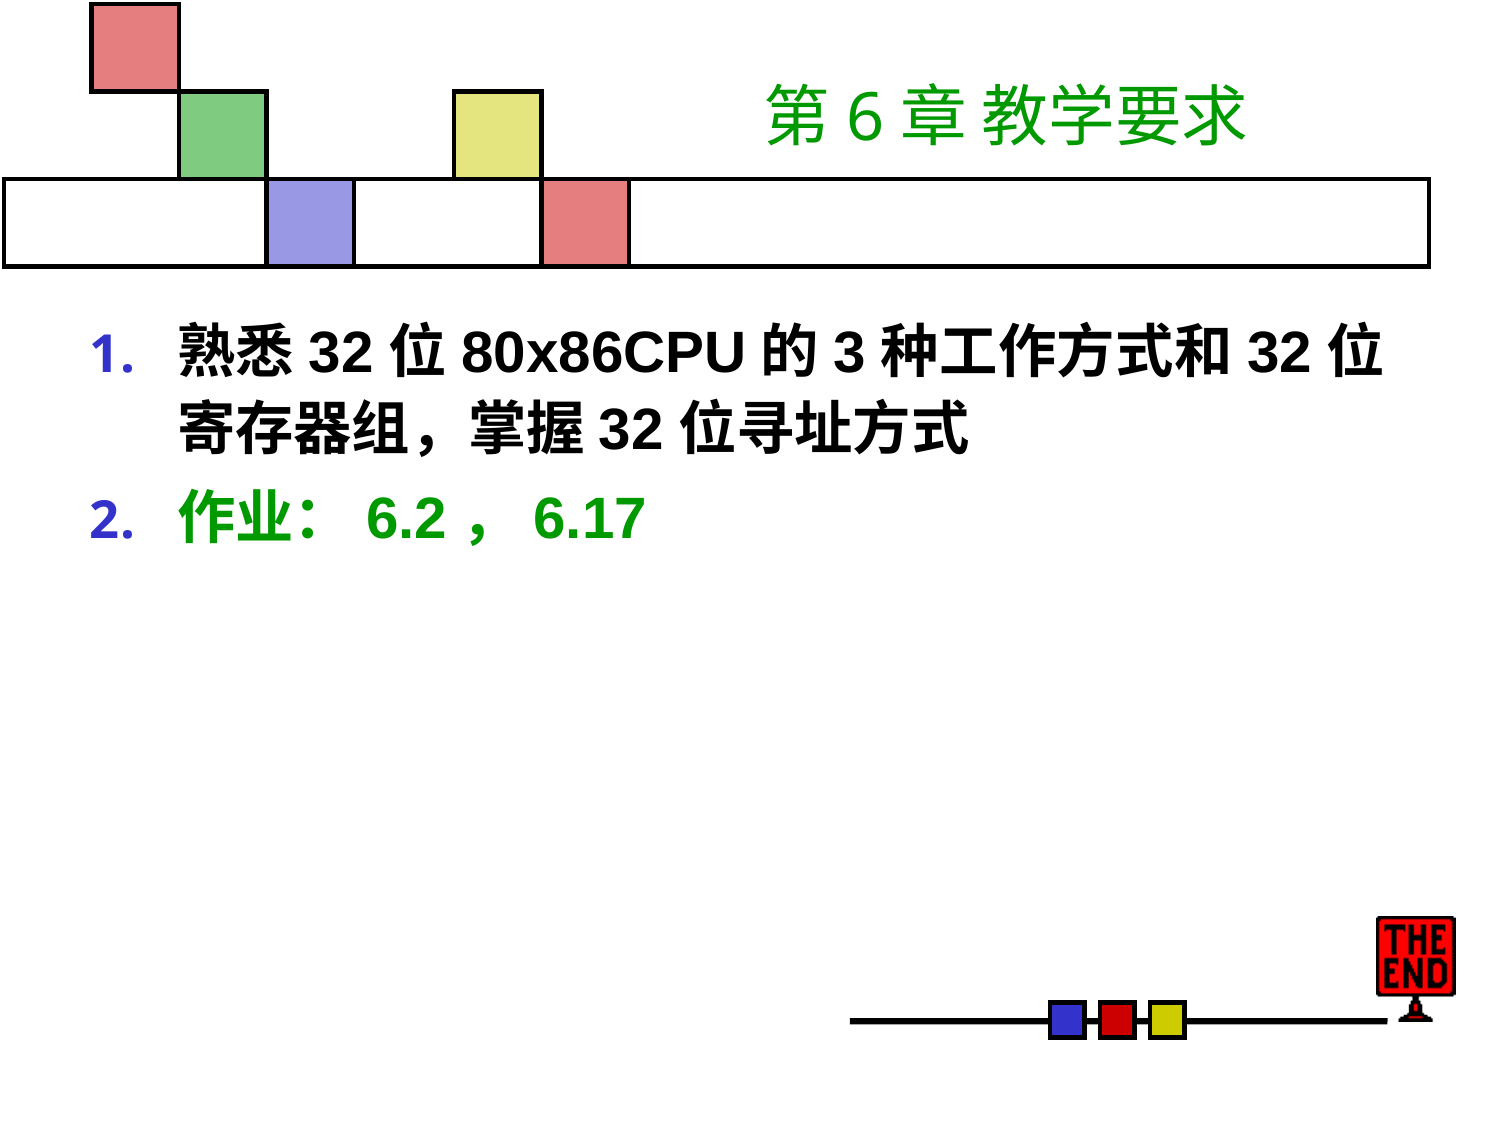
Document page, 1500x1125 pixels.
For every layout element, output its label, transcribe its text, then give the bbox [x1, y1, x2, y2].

subtitle 熟悉32位80x86CPU的3种工作方式和32位寄存器组，掌握32位寻址方式 作业：6.2，6.17 [74, 299, 1400, 988]
title 第6章 教学要求 [637, 74, 1376, 188]
picture [1376, 916, 1456, 1022]
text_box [849, 1002, 1388, 1038]
